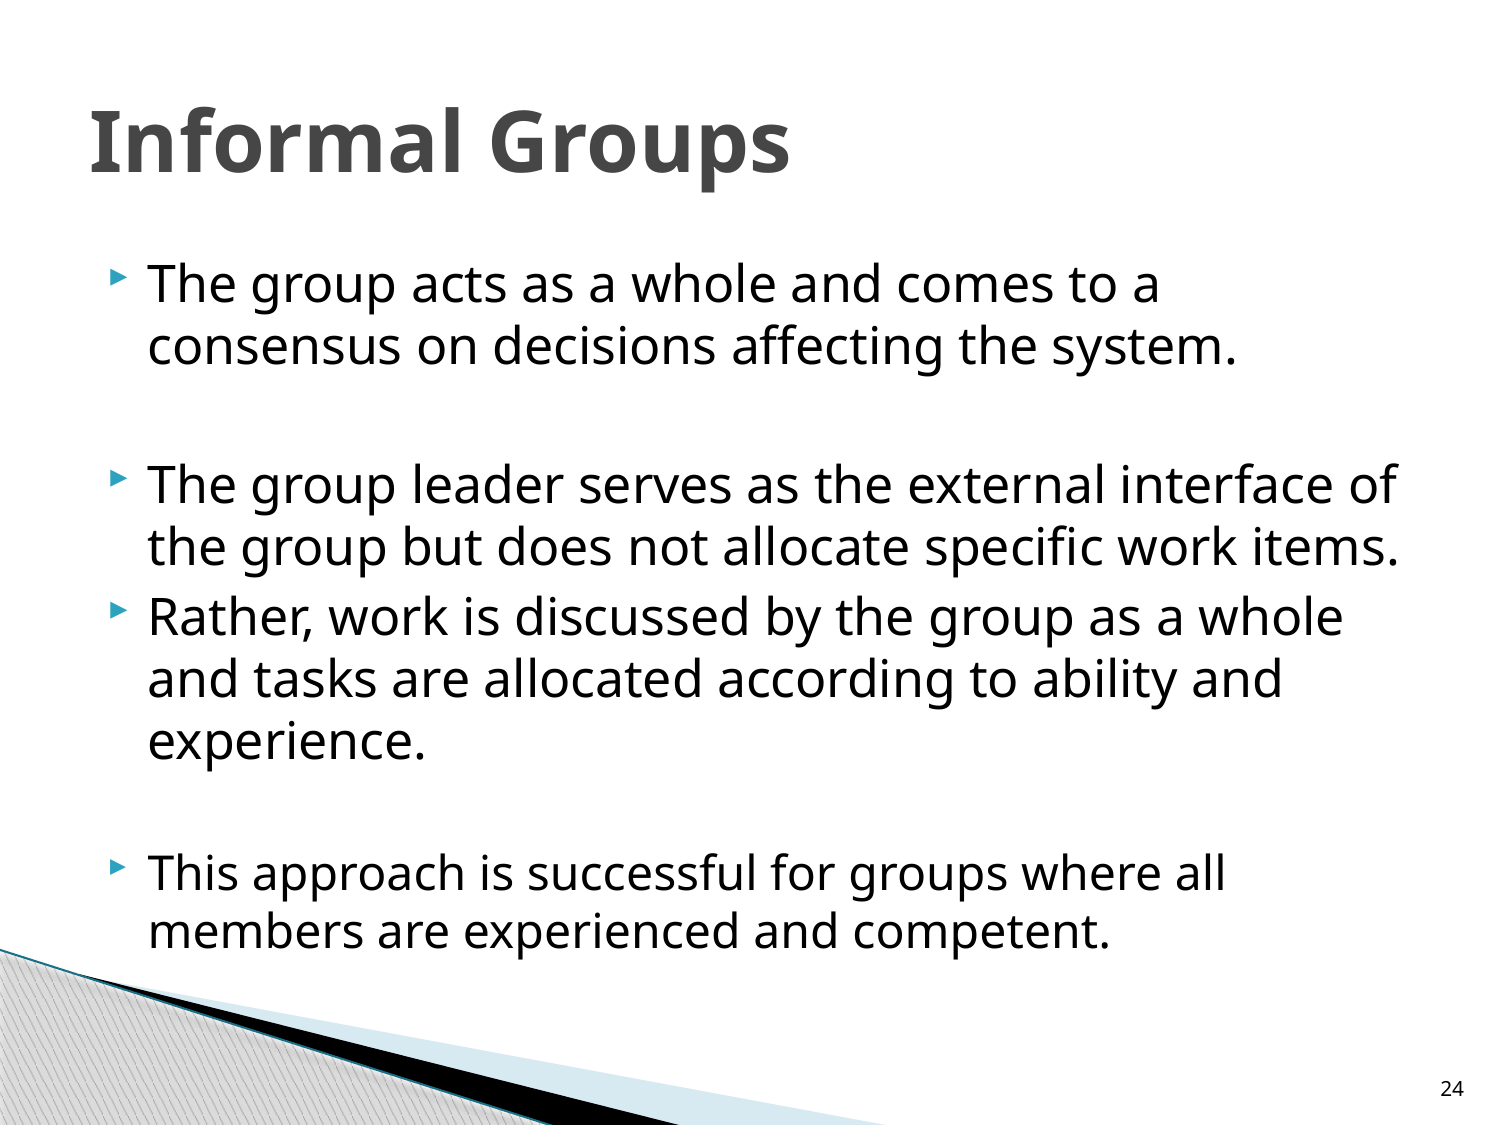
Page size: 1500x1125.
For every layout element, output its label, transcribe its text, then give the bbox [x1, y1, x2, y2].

list The group acts as a whole and comes to a consensus on decisions affecting the system. The group leader serves as the external interface of the group but does not allocate specific work items. Rather, work is discussed by the group as a whole and tasks are allocated according to ability and experience. This approach is successful for groups where all members are experienced and competent. [74, 242, 1426, 986]
slide_number 24 [1418, 1051, 1479, 1112]
title Informal Groups [75, 45, 1425, 233]
